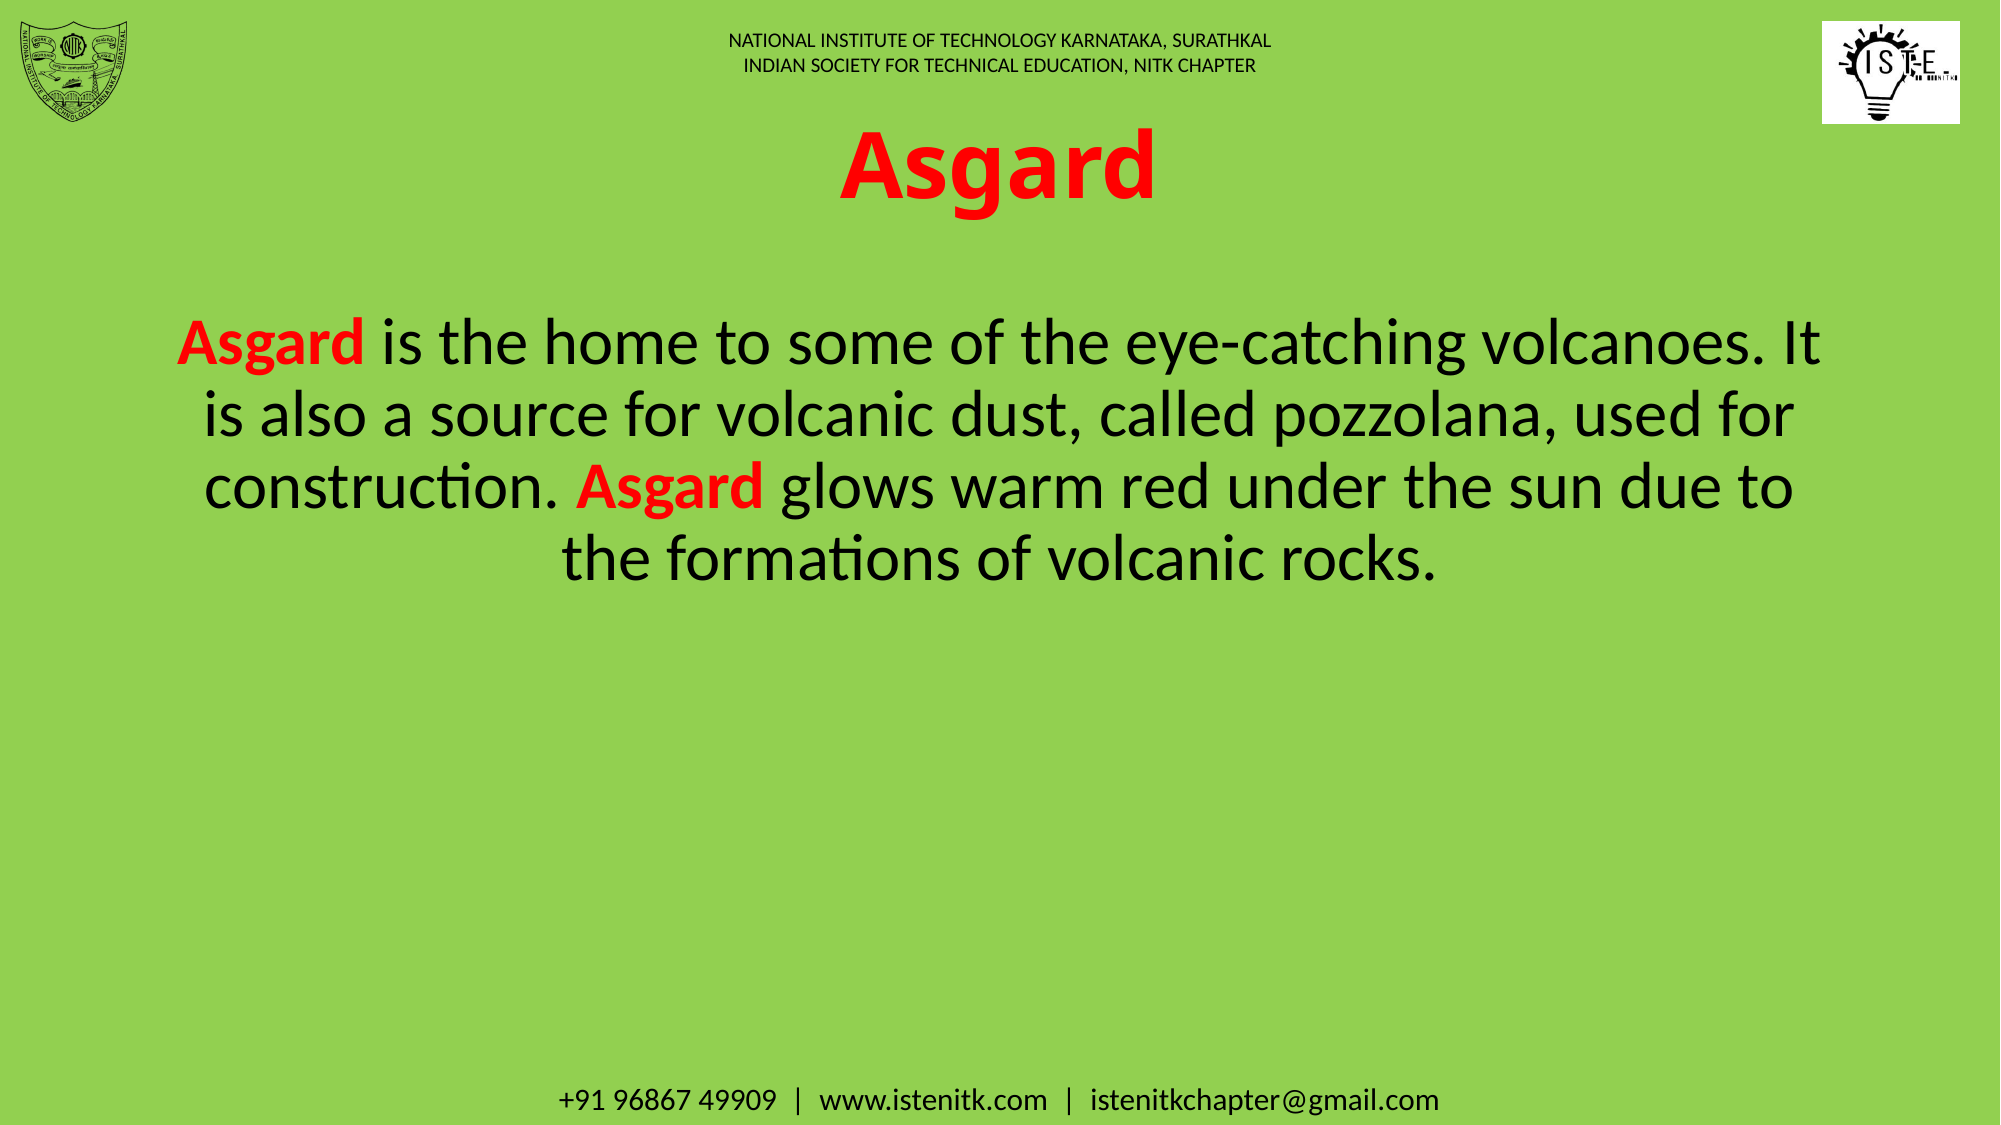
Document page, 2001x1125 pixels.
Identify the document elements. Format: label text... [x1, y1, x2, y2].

text_box NATIONAL INSTITUTE OF TECHNOLOGY KARNATAKA, SURATHKAL INDIAN SOCIETY FOR TECHNICAL EDUCATION, NITK CHAPTER [468, 21, 1532, 108]
text_box +91 96867 49909 | www.istenitk.com | istenitkchapter@gmail.com [0, 1071, 2000, 1125]
picture [20, 21, 127, 122]
title Asgard [137, 59, 1863, 278]
picture [1822, 21, 1960, 124]
list Asgard is the home to some of the eye-catching volcanoes. It is also a source for volcanic dust, called pozzolana, used for construction. Asgard glows warm red under the sun due to the formations of volcanic rocks. [137, 299, 1863, 1014]
